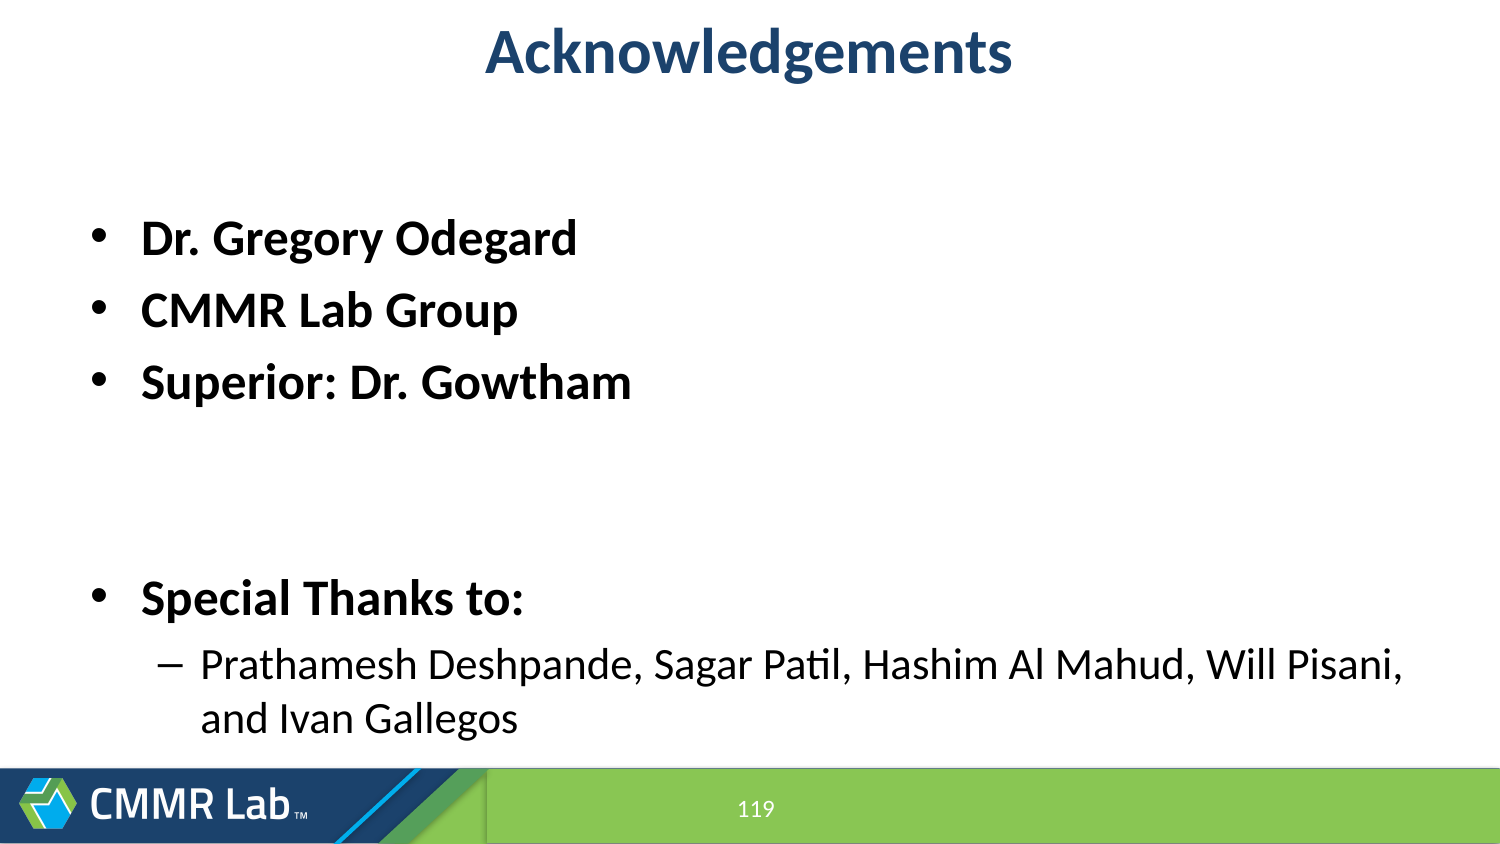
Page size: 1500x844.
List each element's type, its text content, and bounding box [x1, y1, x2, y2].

title Acknowledgements [0, 0, 1500, 94]
slide_number 119 [581, 784, 932, 830]
picture [0, 761, 324, 843]
list Dr. Gregory Odegard CMMR Lab Group Superior: Dr. Gowtham Special Thanks to: Prathamesh Deshpande, Sagar Patil, Hashim Al Mahud, Will Pisani, and Ivan Gallegos [75, 196, 1425, 754]
